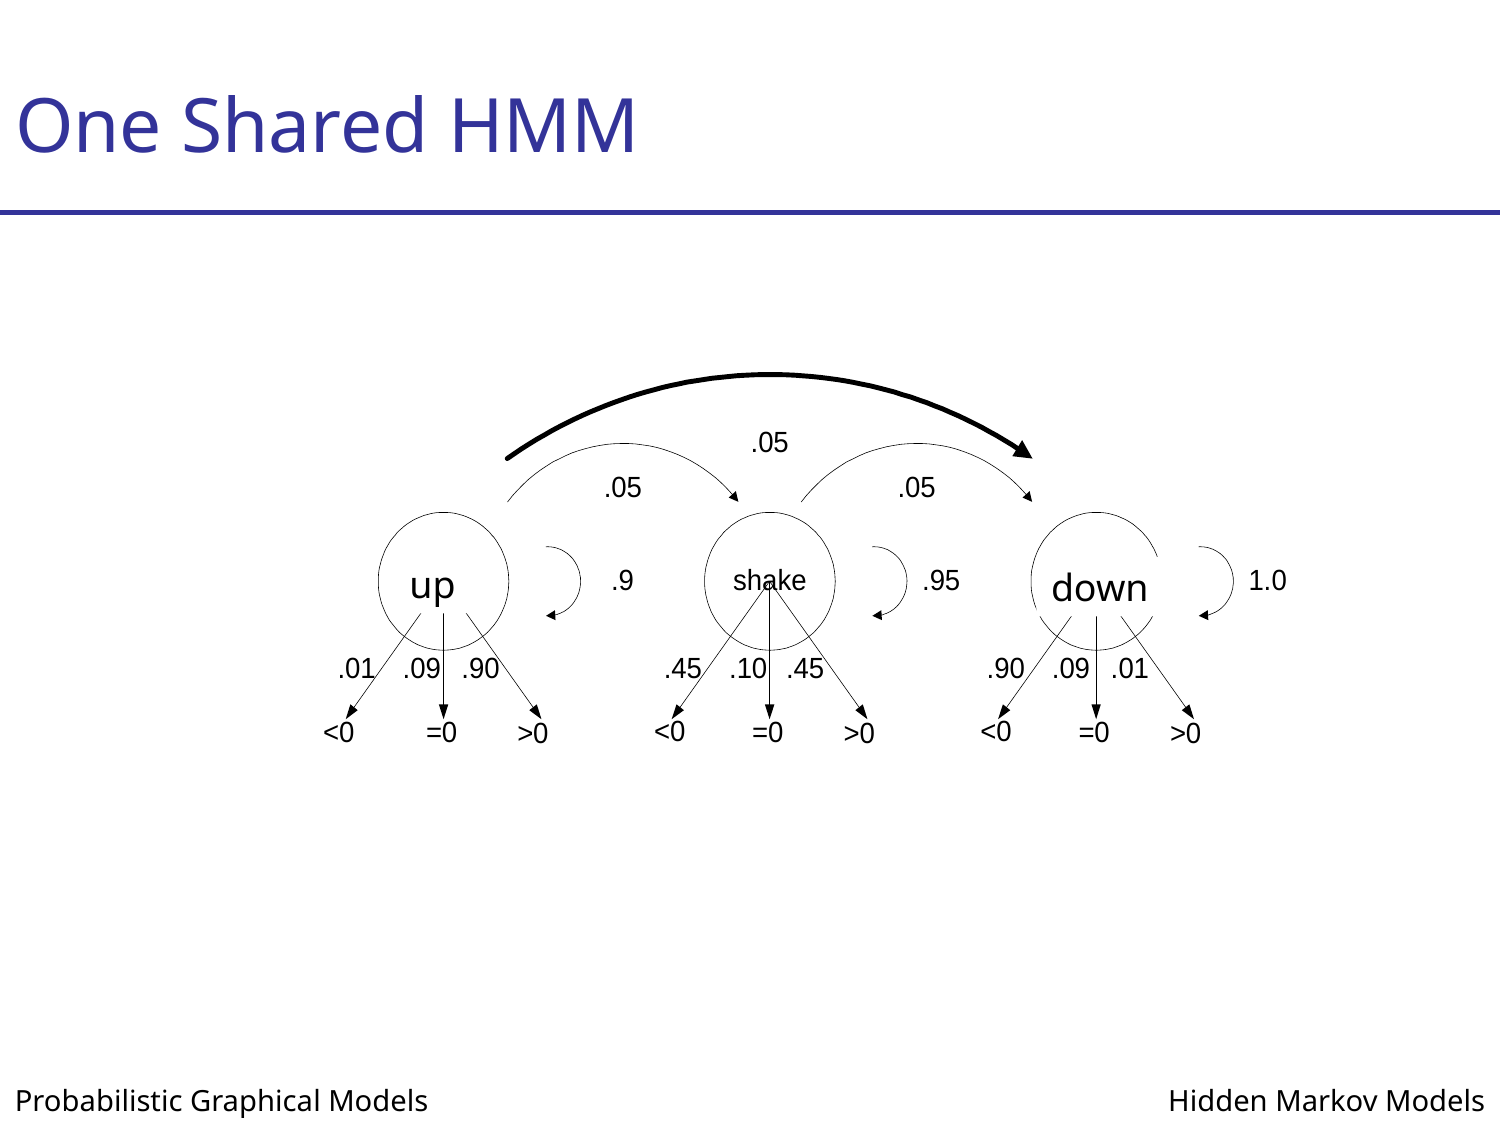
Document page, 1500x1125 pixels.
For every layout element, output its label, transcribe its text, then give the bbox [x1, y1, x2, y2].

title One Shared HMM [0, 24, 1338, 175]
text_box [199, 349, 1326, 776]
